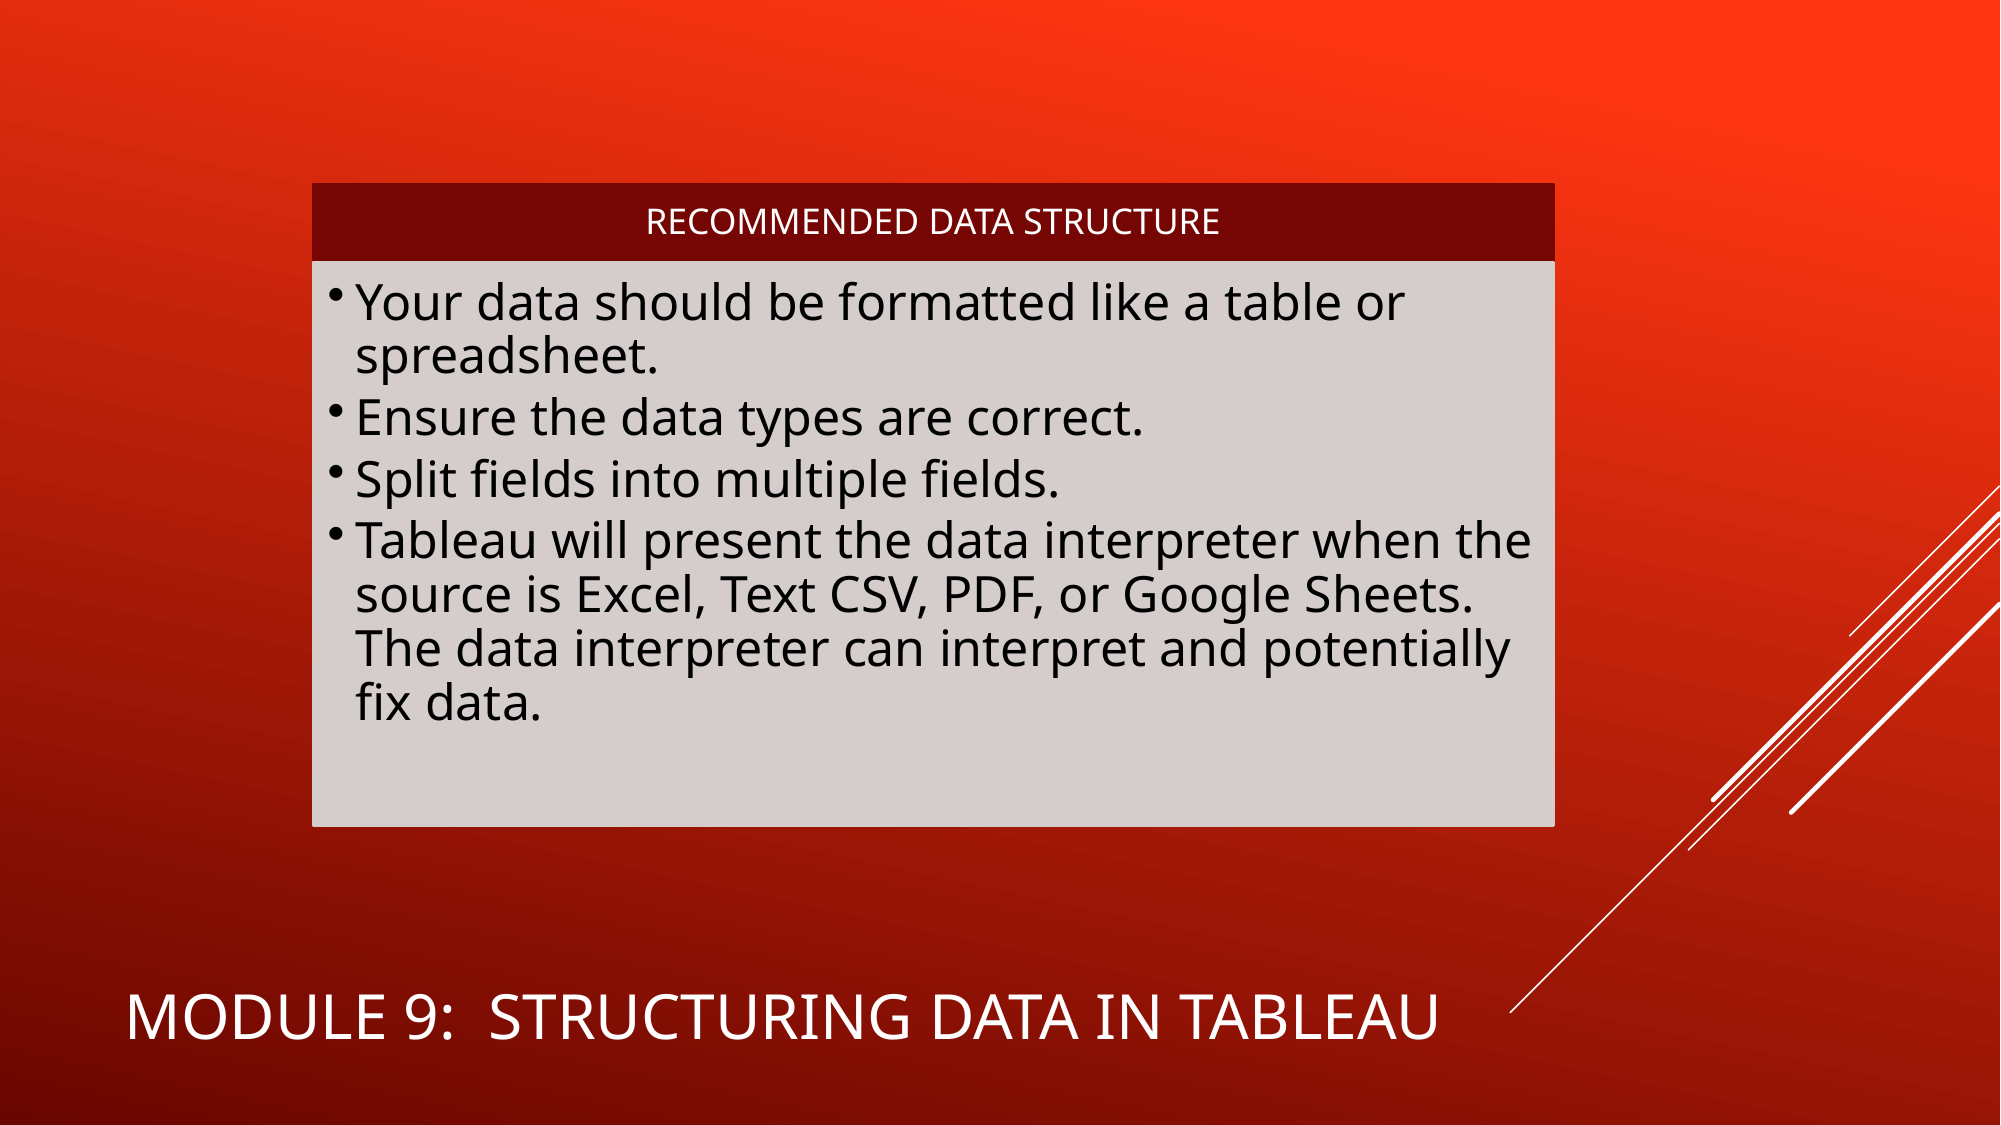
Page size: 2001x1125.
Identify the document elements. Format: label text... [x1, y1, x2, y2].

text_box [0, 0, 2000, 1125]
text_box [312, 183, 1554, 826]
title Module 9: structuring data in tableau [109, 943, 1642, 1086]
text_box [1510, 485, 2000, 1013]
